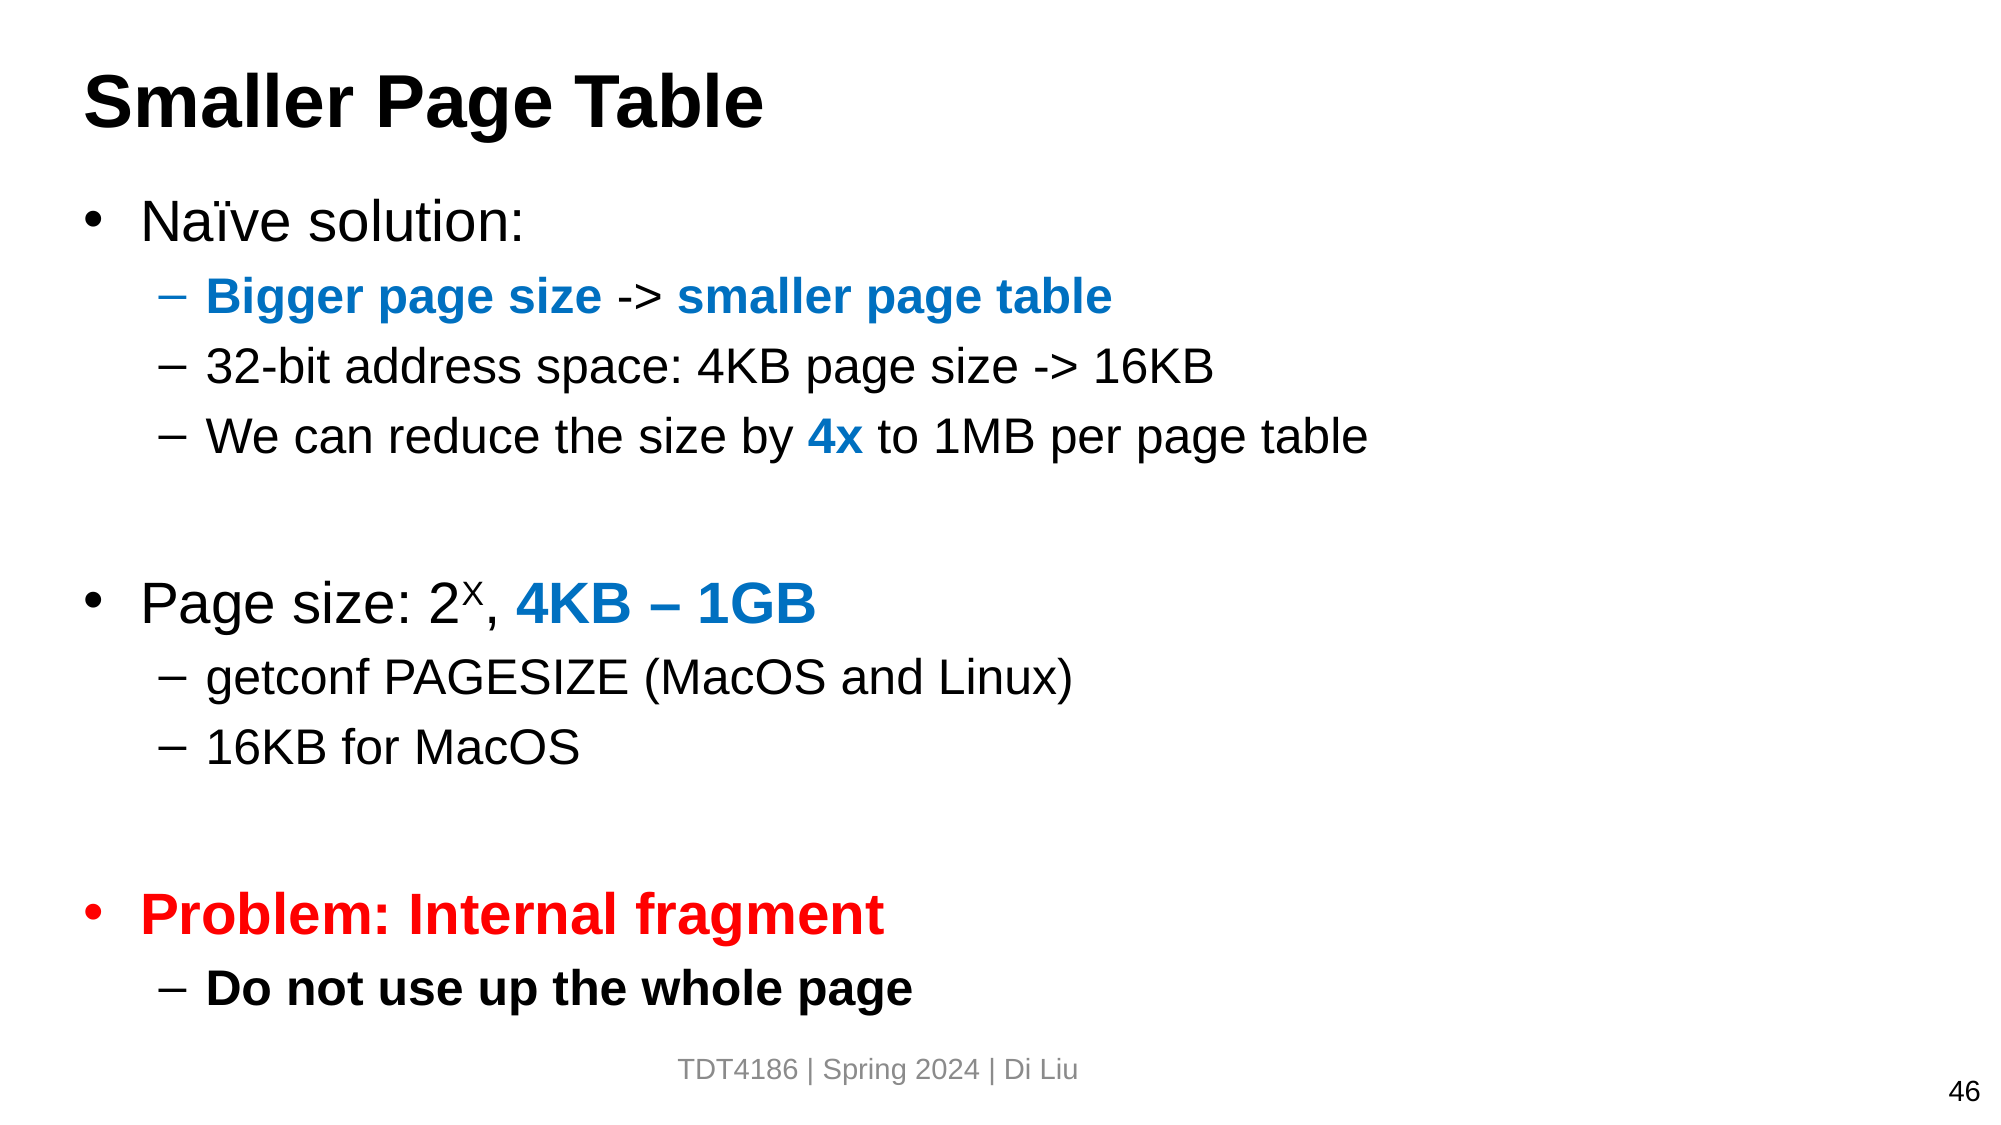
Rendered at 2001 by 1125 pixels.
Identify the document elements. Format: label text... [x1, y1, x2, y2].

footer TDT4186 | Spring 2024 | Di Liu [662, 1042, 1338, 1103]
title Smaller Page Table [68, 45, 1929, 152]
slide_number 46 [1902, 1065, 1996, 1125]
list Naïve solution: Bigger page size -> smaller page table 32-bit address space: 4KB page size -> 16KB We can reduce the size by 4x to 1MB per page table Page size: 2X, 4KB – 1GB getconf PAGESIZE (MacOS and Linux) 16KB for MacOS Problem: Internal fragment Do not use up the whole page [68, 176, 1929, 1019]
